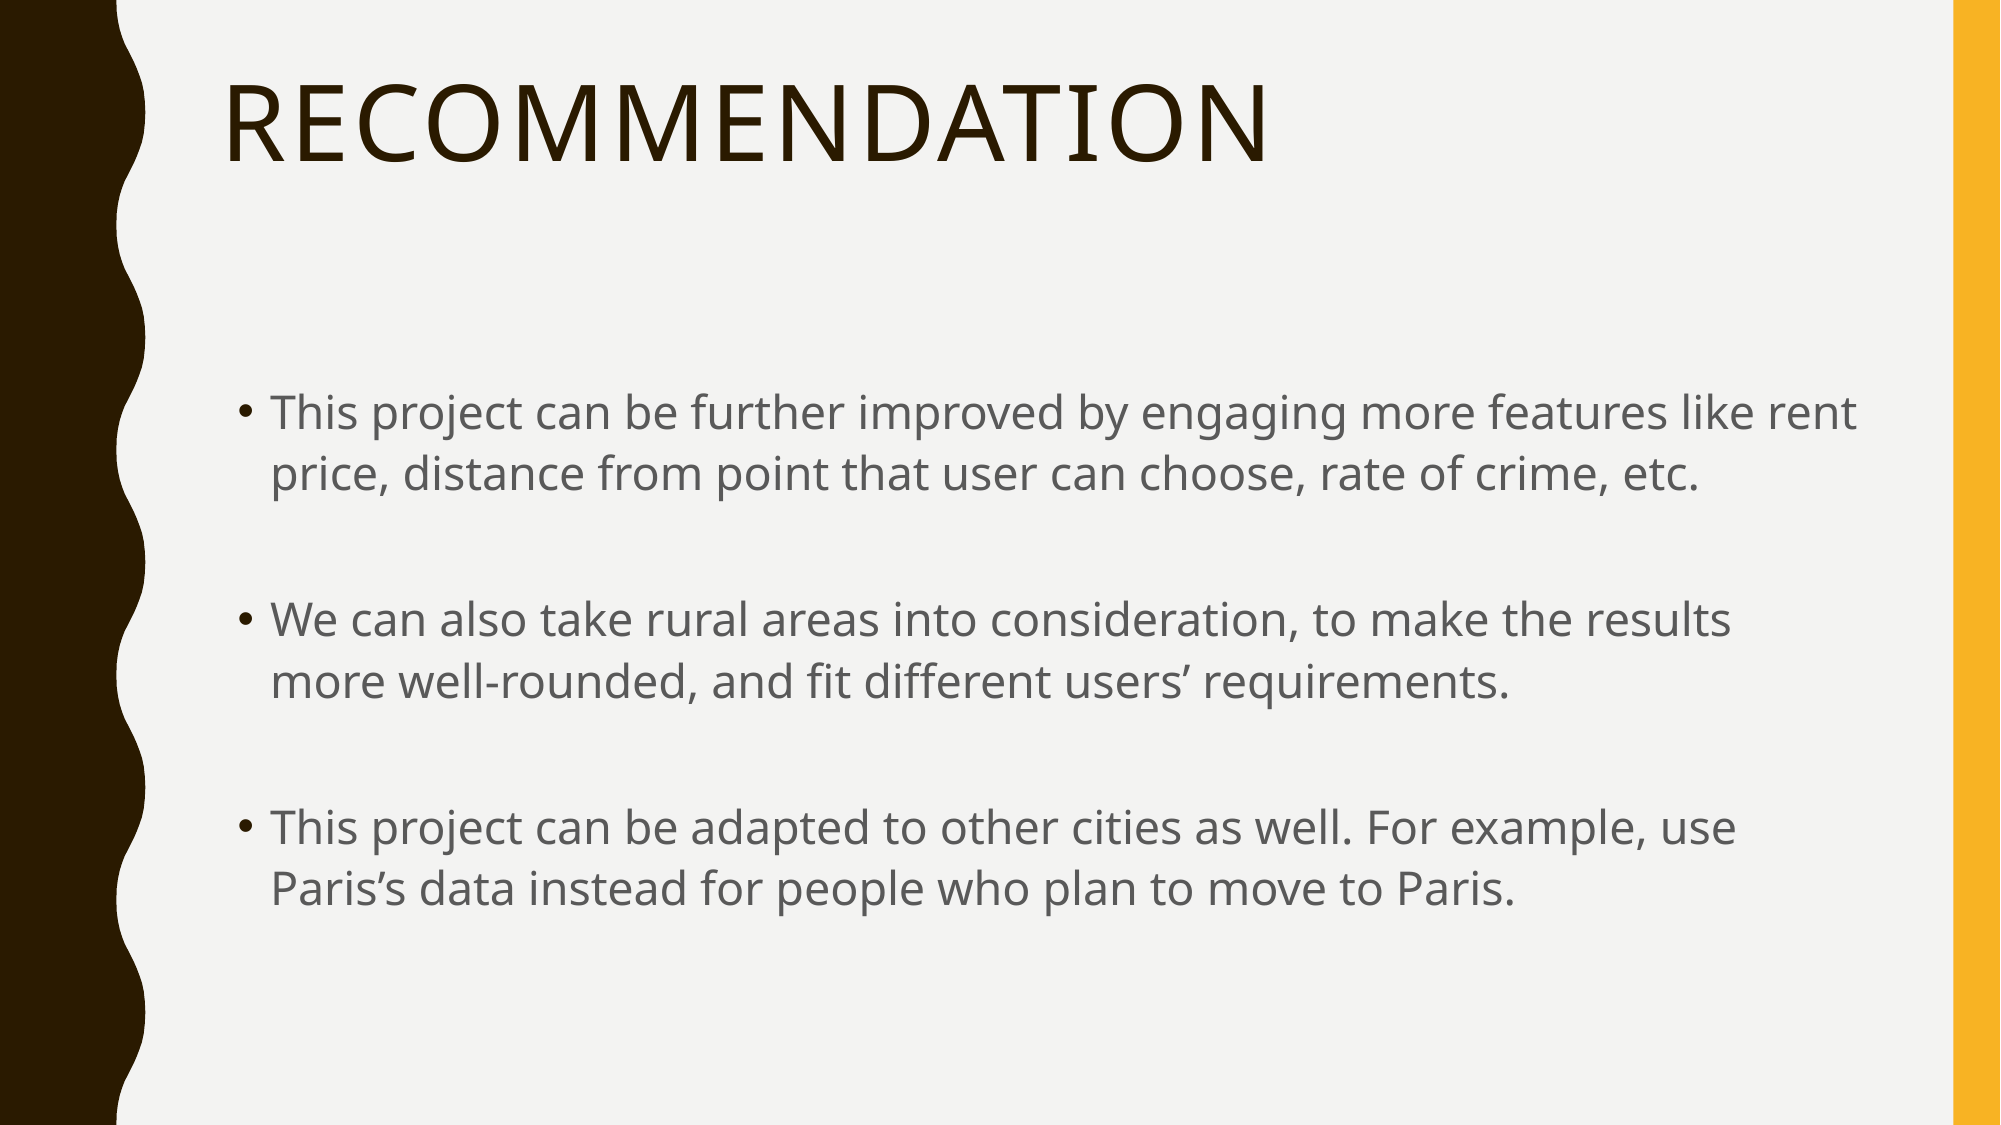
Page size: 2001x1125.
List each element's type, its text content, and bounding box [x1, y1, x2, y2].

title RECOMMENDATION [205, 62, 1875, 308]
list This project can be further improved by engaging more features like rent price, distance from point that user can choose, rate of crime, etc. We can also take rural areas into consideration, to make the results more well-rounded, and fit different users’ requirements. This project can be adapted to other cities as well. For example, use Paris’s data instead for people who plan to move to Paris. [222, 369, 1875, 965]
